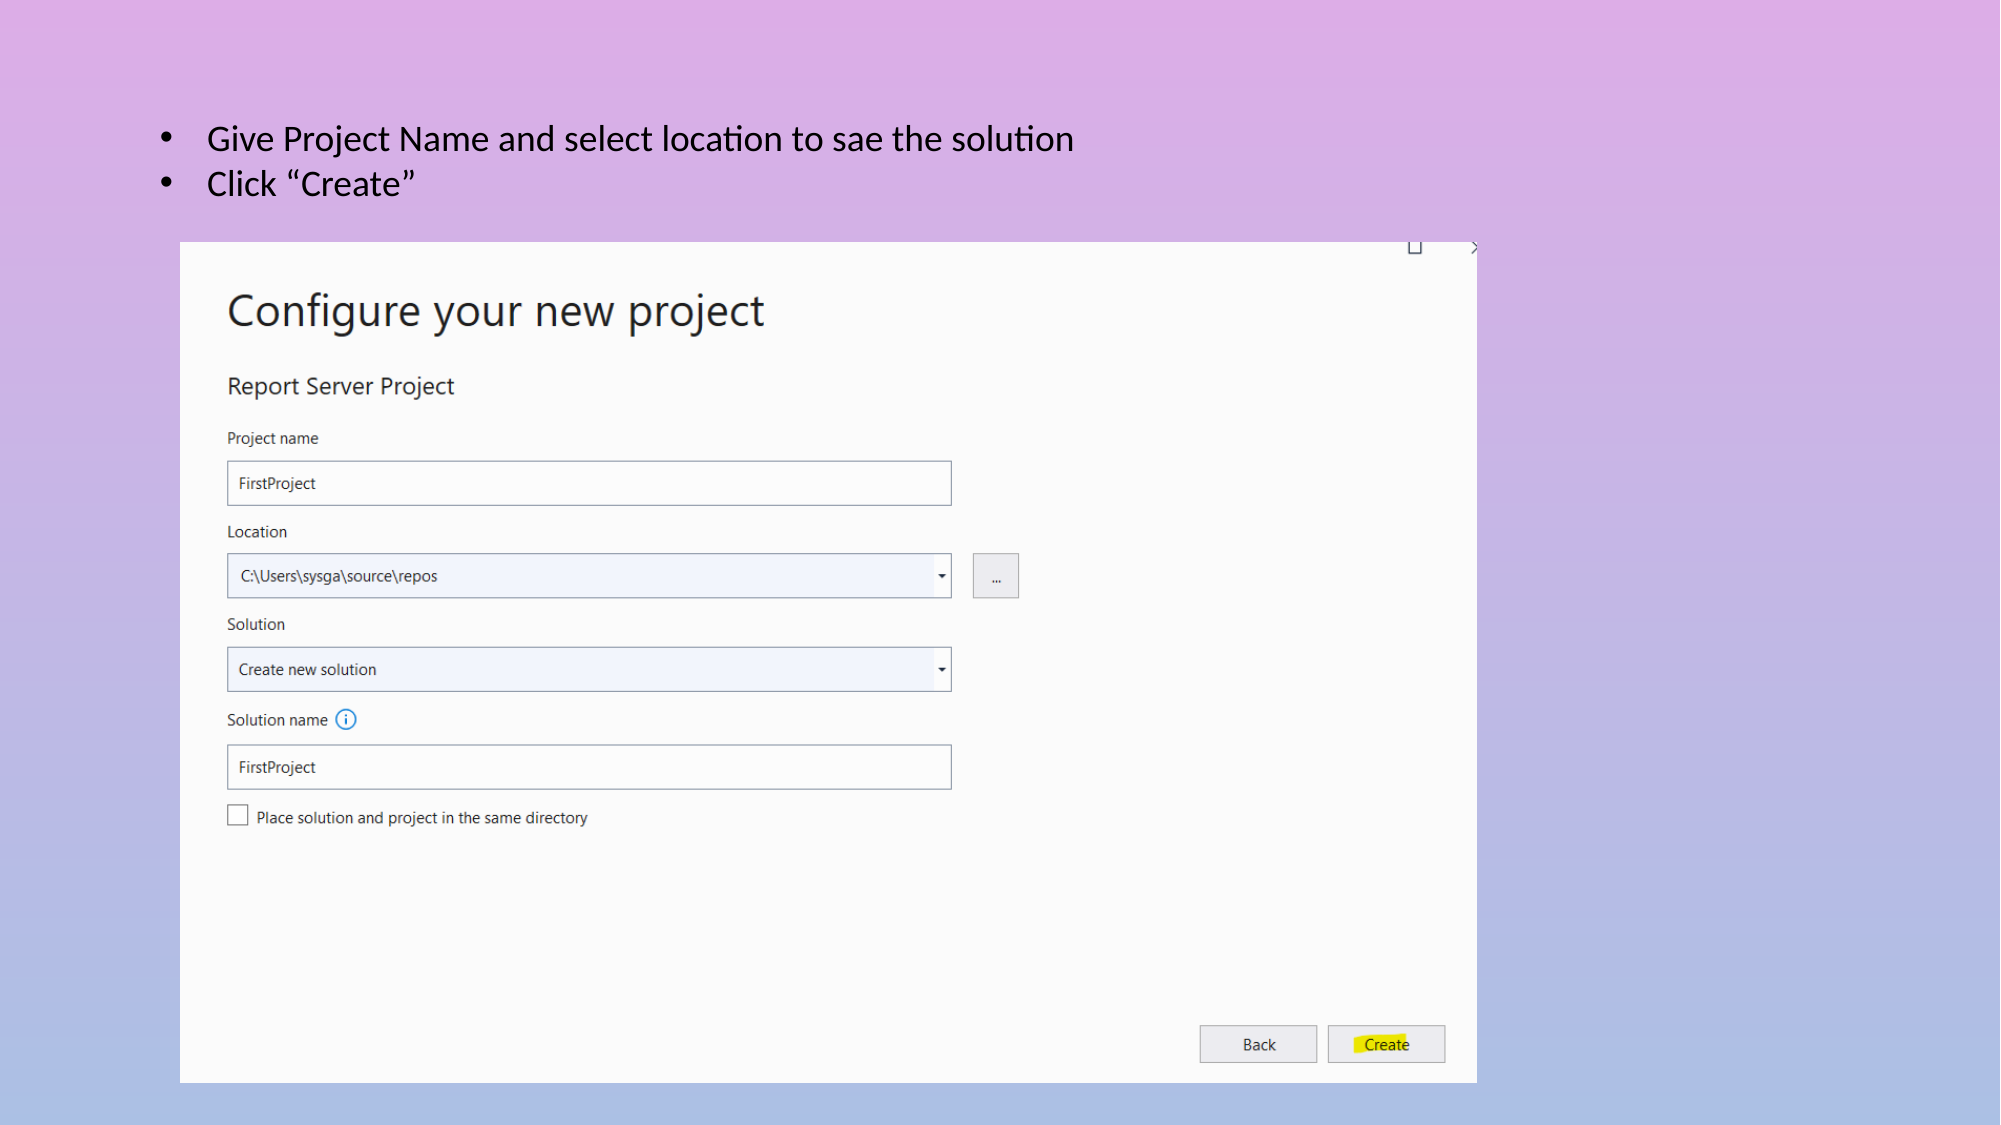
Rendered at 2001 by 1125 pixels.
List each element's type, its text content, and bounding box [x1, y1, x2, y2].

picture [180, 242, 1477, 1083]
text_box Give Project Name and select location to sae the solution Click “Create” [145, 106, 1146, 212]
